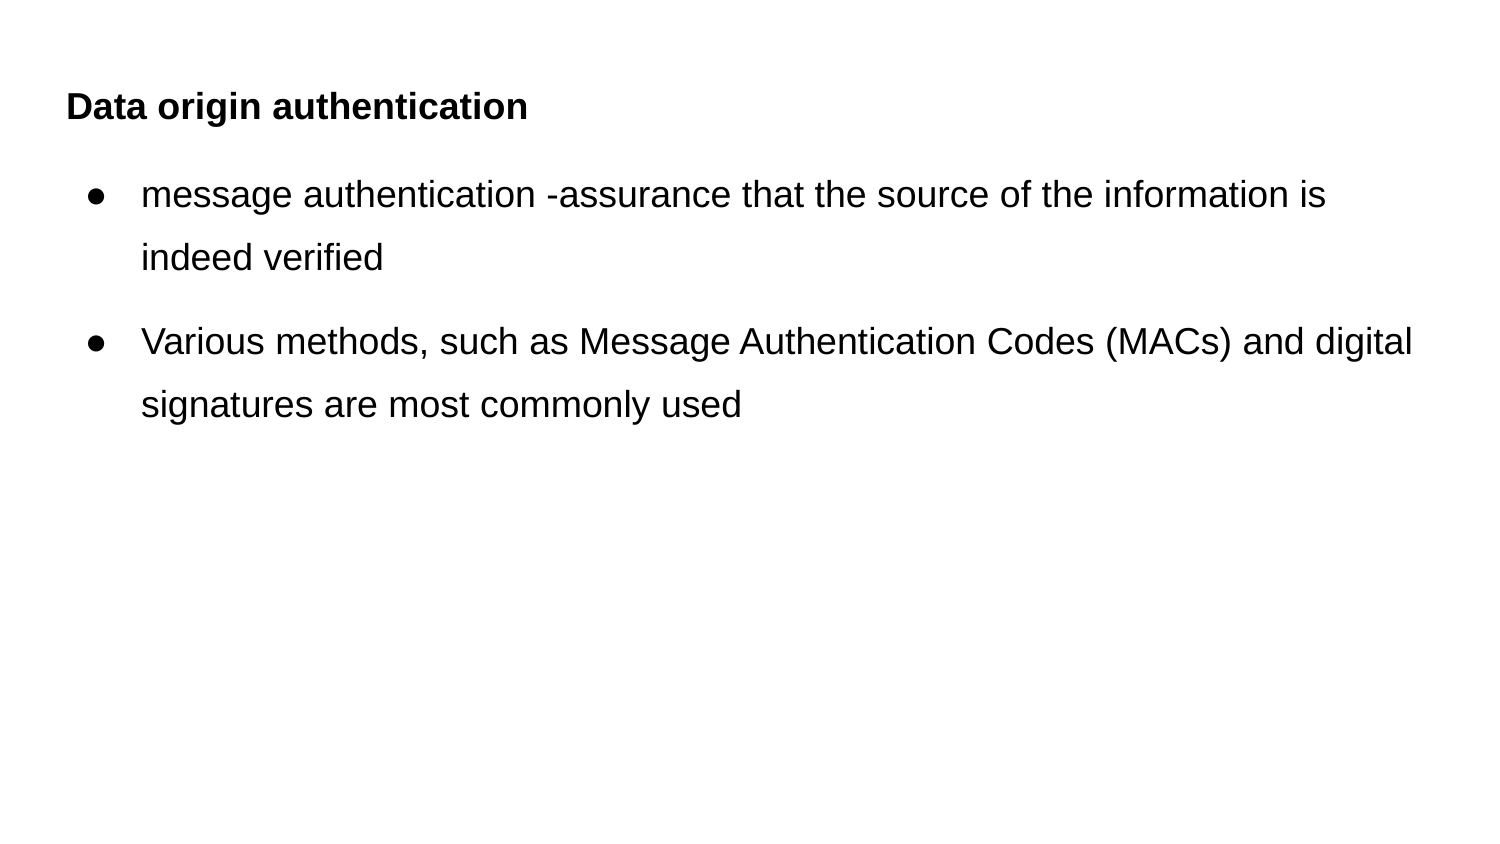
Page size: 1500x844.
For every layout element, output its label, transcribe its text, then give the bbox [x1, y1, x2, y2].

list Data origin authentication message authentication -assurance that the source of the information is indeed verified Various methods, such as Message Authentication Codes (MACs) and digital signatures are most commonly used [51, 64, 1449, 750]
